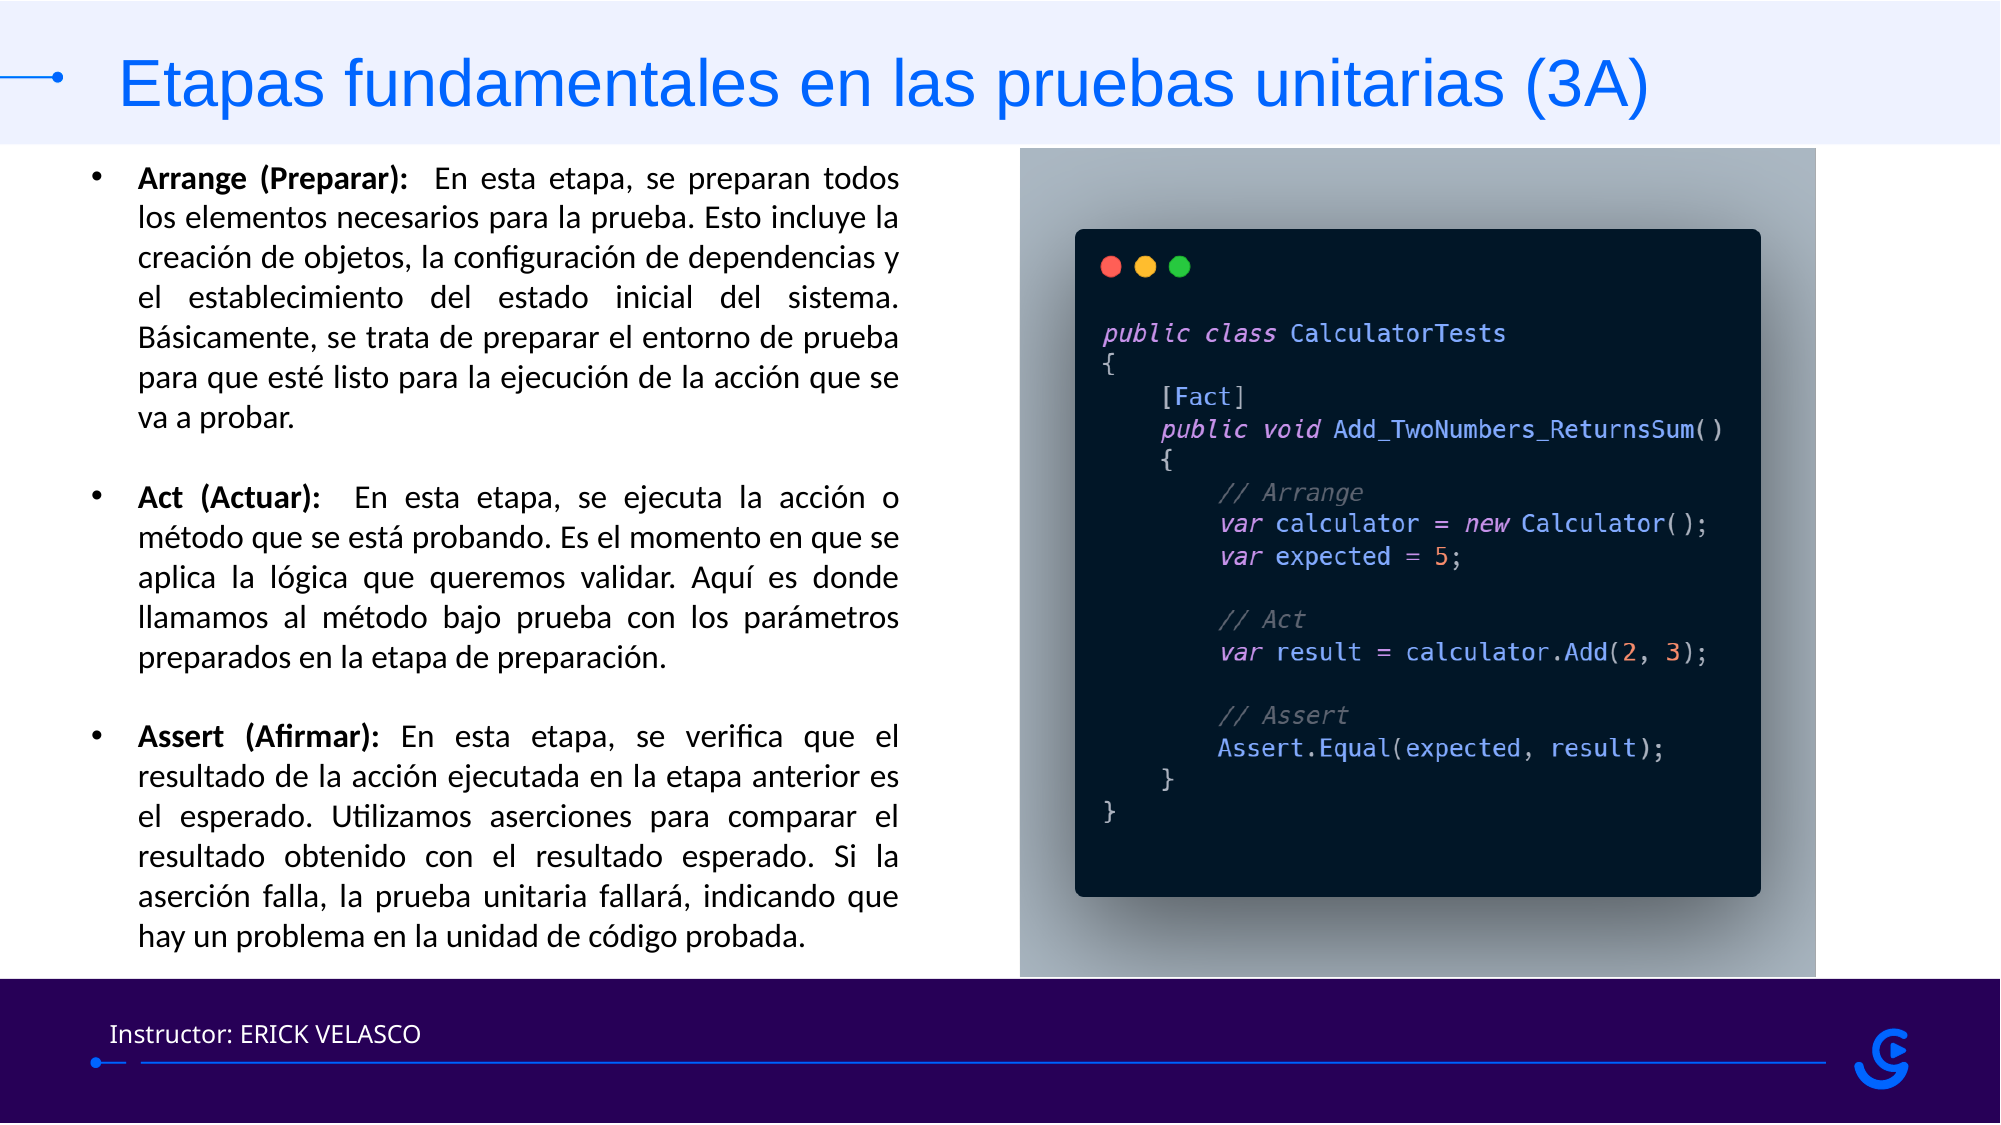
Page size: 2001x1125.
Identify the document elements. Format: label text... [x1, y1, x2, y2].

text_box Arrange (Preparar): En esta etapa, se preparan todos los elementos necesarios para la prueba. Esto incluye la creación de objetos, la configuración de dependencias y el establecimiento del estado inicial del sistema. Básicamente, se trata de preparar el entorno de prueba para que esté listo para la ejecución de la acción que se va a probar. Act (Actuar): En esta etapa, se ejecuta la acción o método que se está probando. Es el momento en que se aplica la lógica que queremos validar. Aquí es donde llamamos al método bajo prueba con los parámetros preparados en la etapa de preparación. Assert (Afirmar): En esta etapa, se verifica que el resultado de la acción ejecutada en la etapa anterior es el esperado. Utilizamos aserciones para comparar el resultado obtenido con el resultado esperado. Si la aserción falla, la prueba unitaria fallará, indicando que hay un problema en la unidad de código probada. [76, 148, 916, 962]
picture [0, 1, 2000, 1123]
text_box Etapas fundamentales en las pruebas unitarias (3A) [104, 31, 1667, 127]
text_box Instructor: ERICK VELASCO [94, 1011, 438, 1056]
